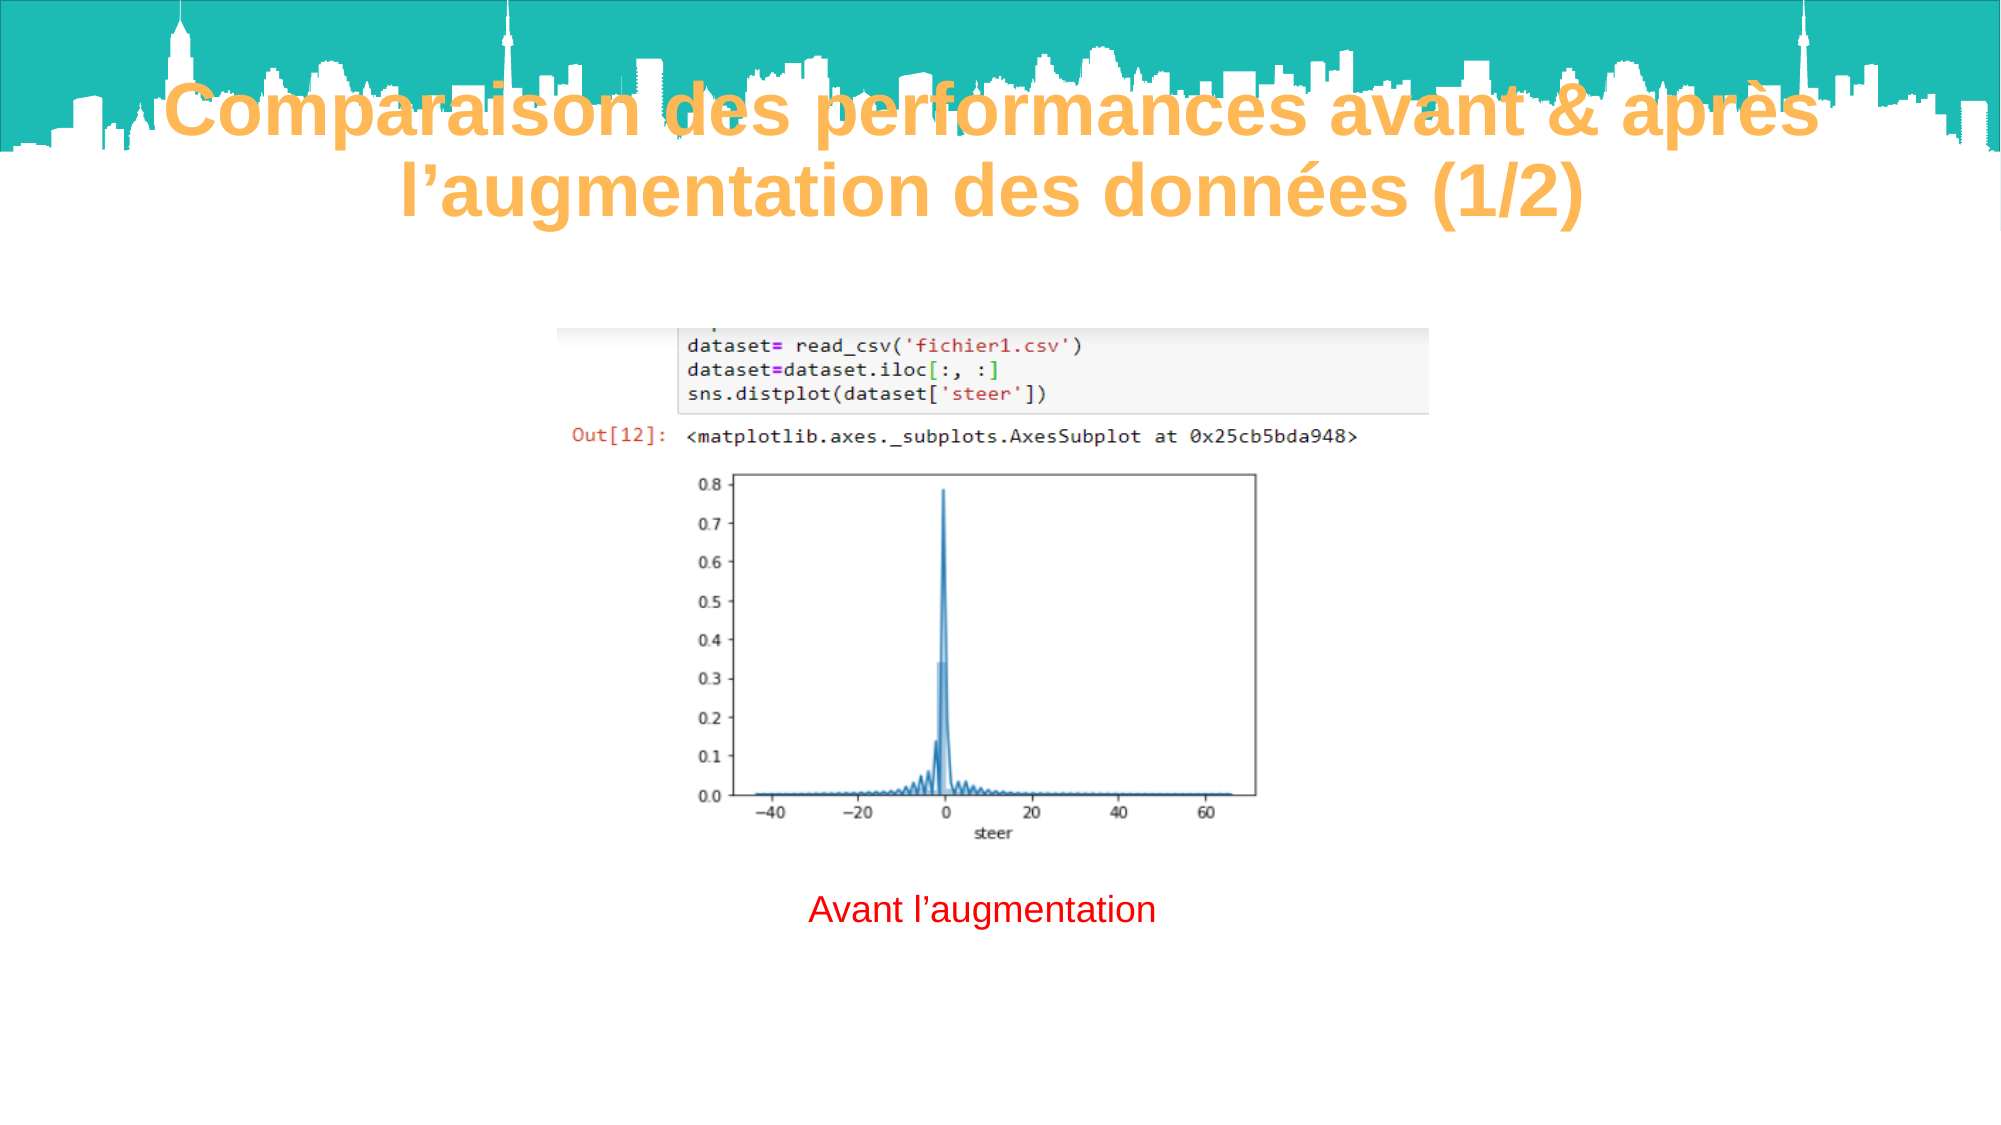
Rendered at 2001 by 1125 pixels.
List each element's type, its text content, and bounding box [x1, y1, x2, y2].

picture [557, 328, 1429, 848]
list Comparaison des performances avant & après l’augmentation des données (1/2) [43, 92, 1943, 212]
text_box Avant l’augmentation [755, 877, 1231, 937]
